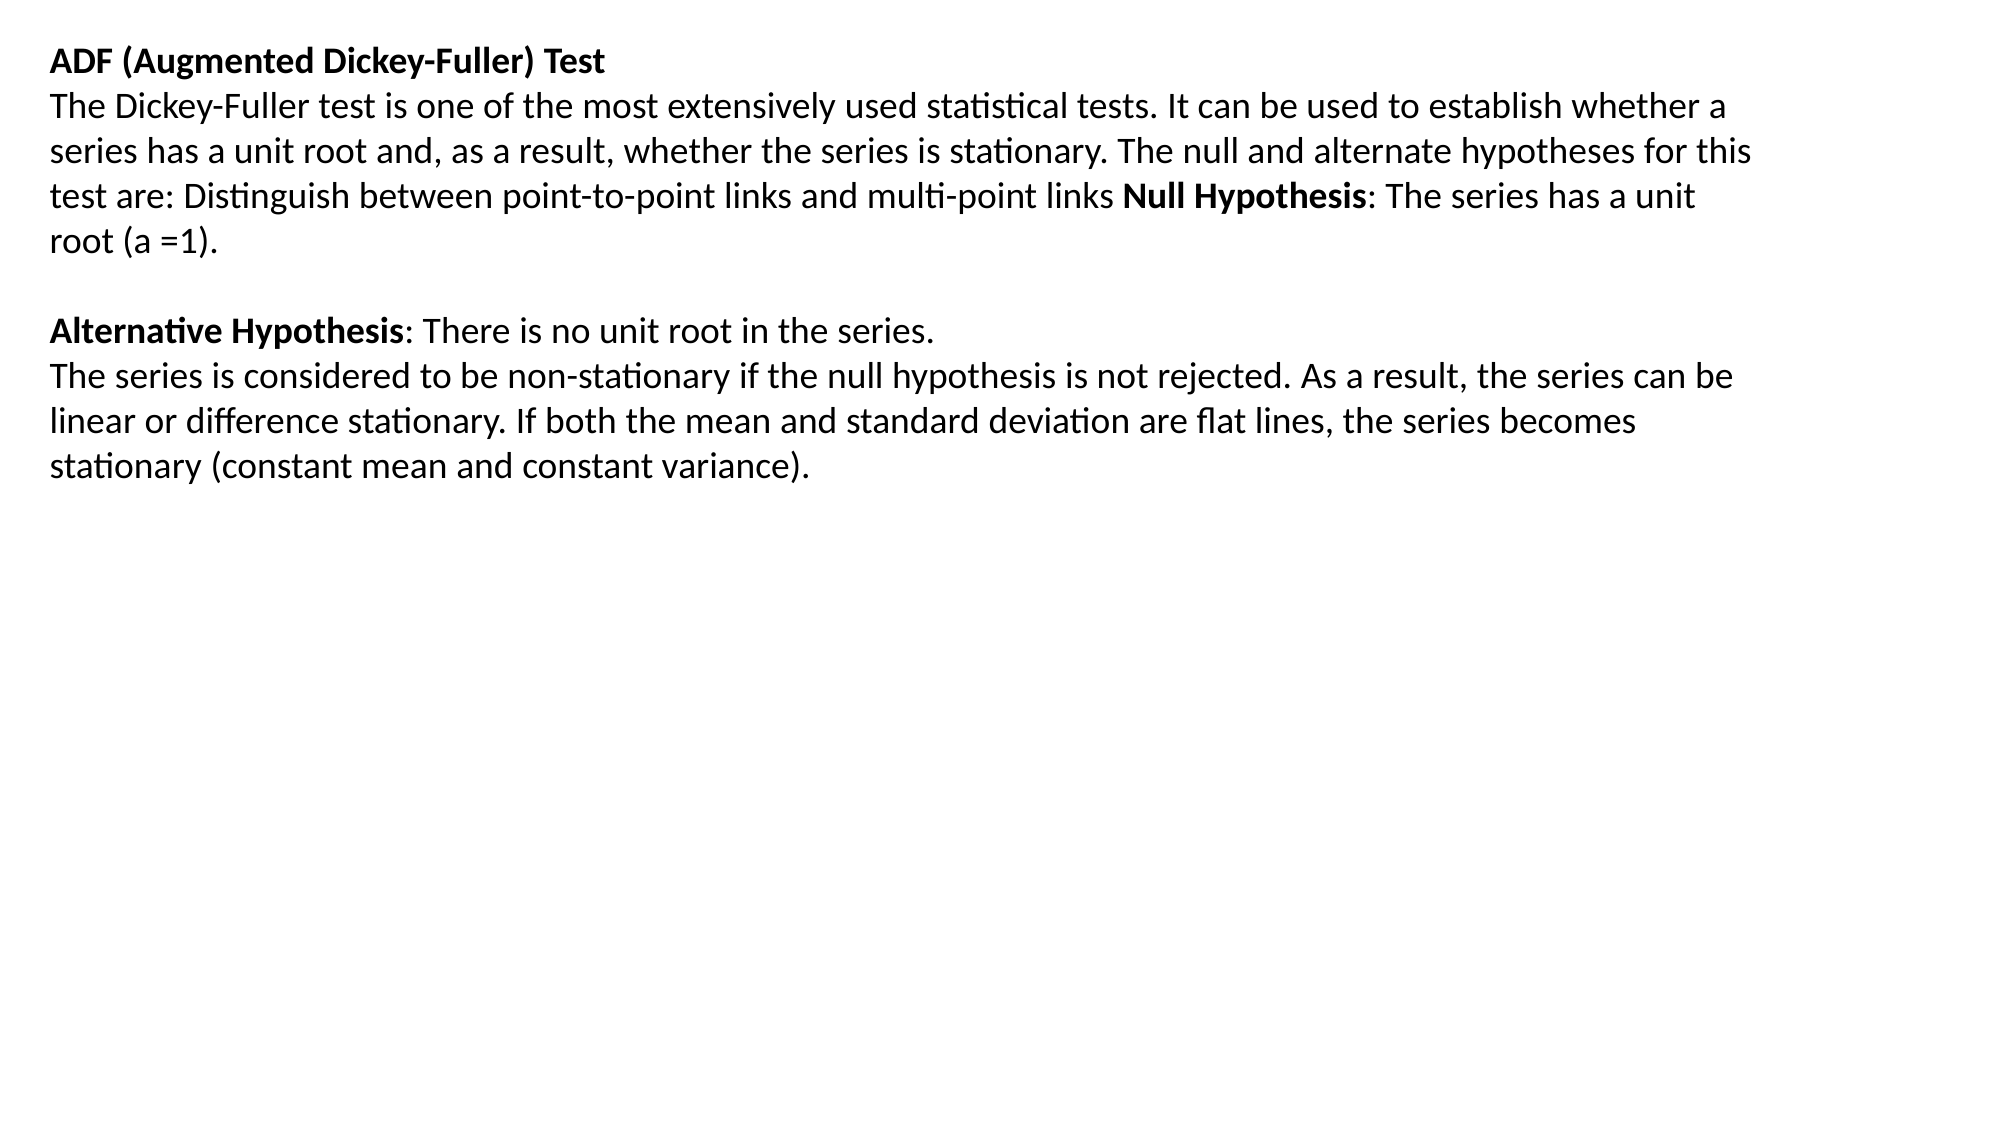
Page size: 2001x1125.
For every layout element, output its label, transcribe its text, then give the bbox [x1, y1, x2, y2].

text_box ADF (Augmented Dickey-Fuller) Test The Dickey-Fuller test is one of the most extensively used statistical tests. It can be used to establish whether a series has a unit root and, as a result, whether the series is stationary. The null and alternate hypotheses for this test are: Distinguish between point-to-point links and multi-point links Null Hypothesis: The series has a unit root (a =1). Alternative Hypothesis: There is no unit root in the series. The series is considered to be non-stationary if the null hypothesis is not rejected. As a result, the series can be linear or difference stationary. If both the mean and standard deviation are flat lines, the series becomes stationary (constant mean and constant variance). [34, 28, 1772, 493]
